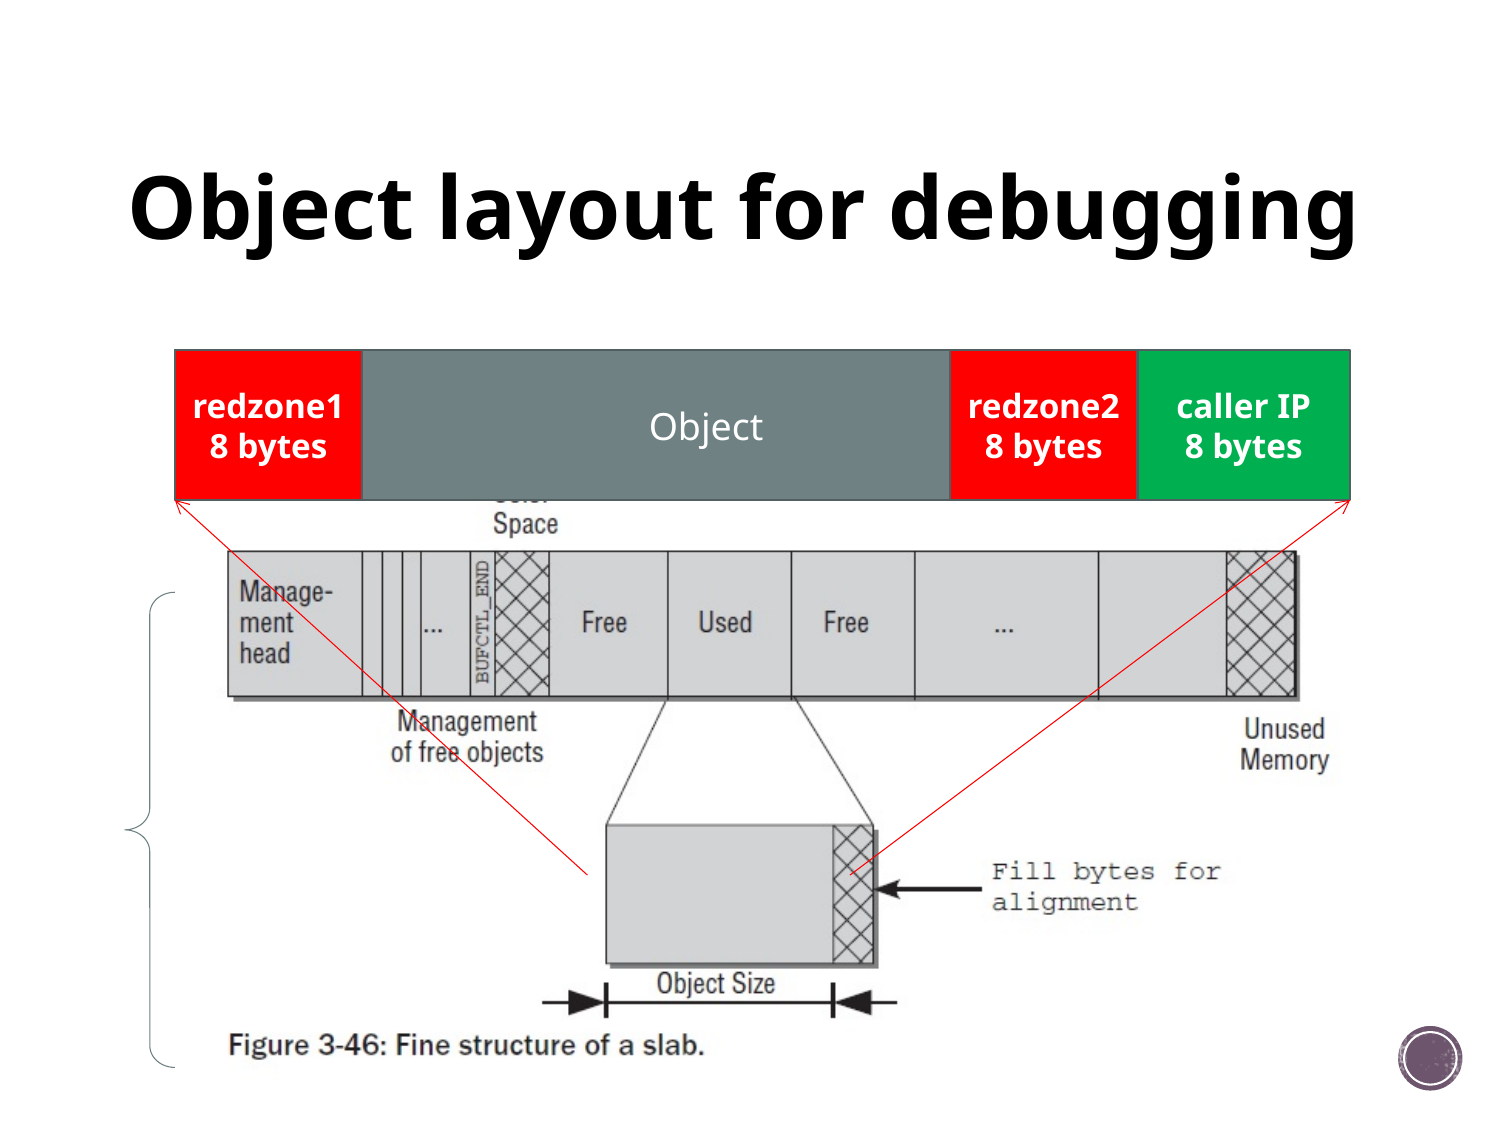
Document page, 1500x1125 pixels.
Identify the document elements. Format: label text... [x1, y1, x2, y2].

text_box [124, 599, 155, 1060]
title Object layout for debugging [112, 79, 1388, 344]
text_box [177, 502, 586, 874]
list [156, 418, 1342, 1078]
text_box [853, 503, 1349, 874]
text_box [176, 352, 1348, 500]
